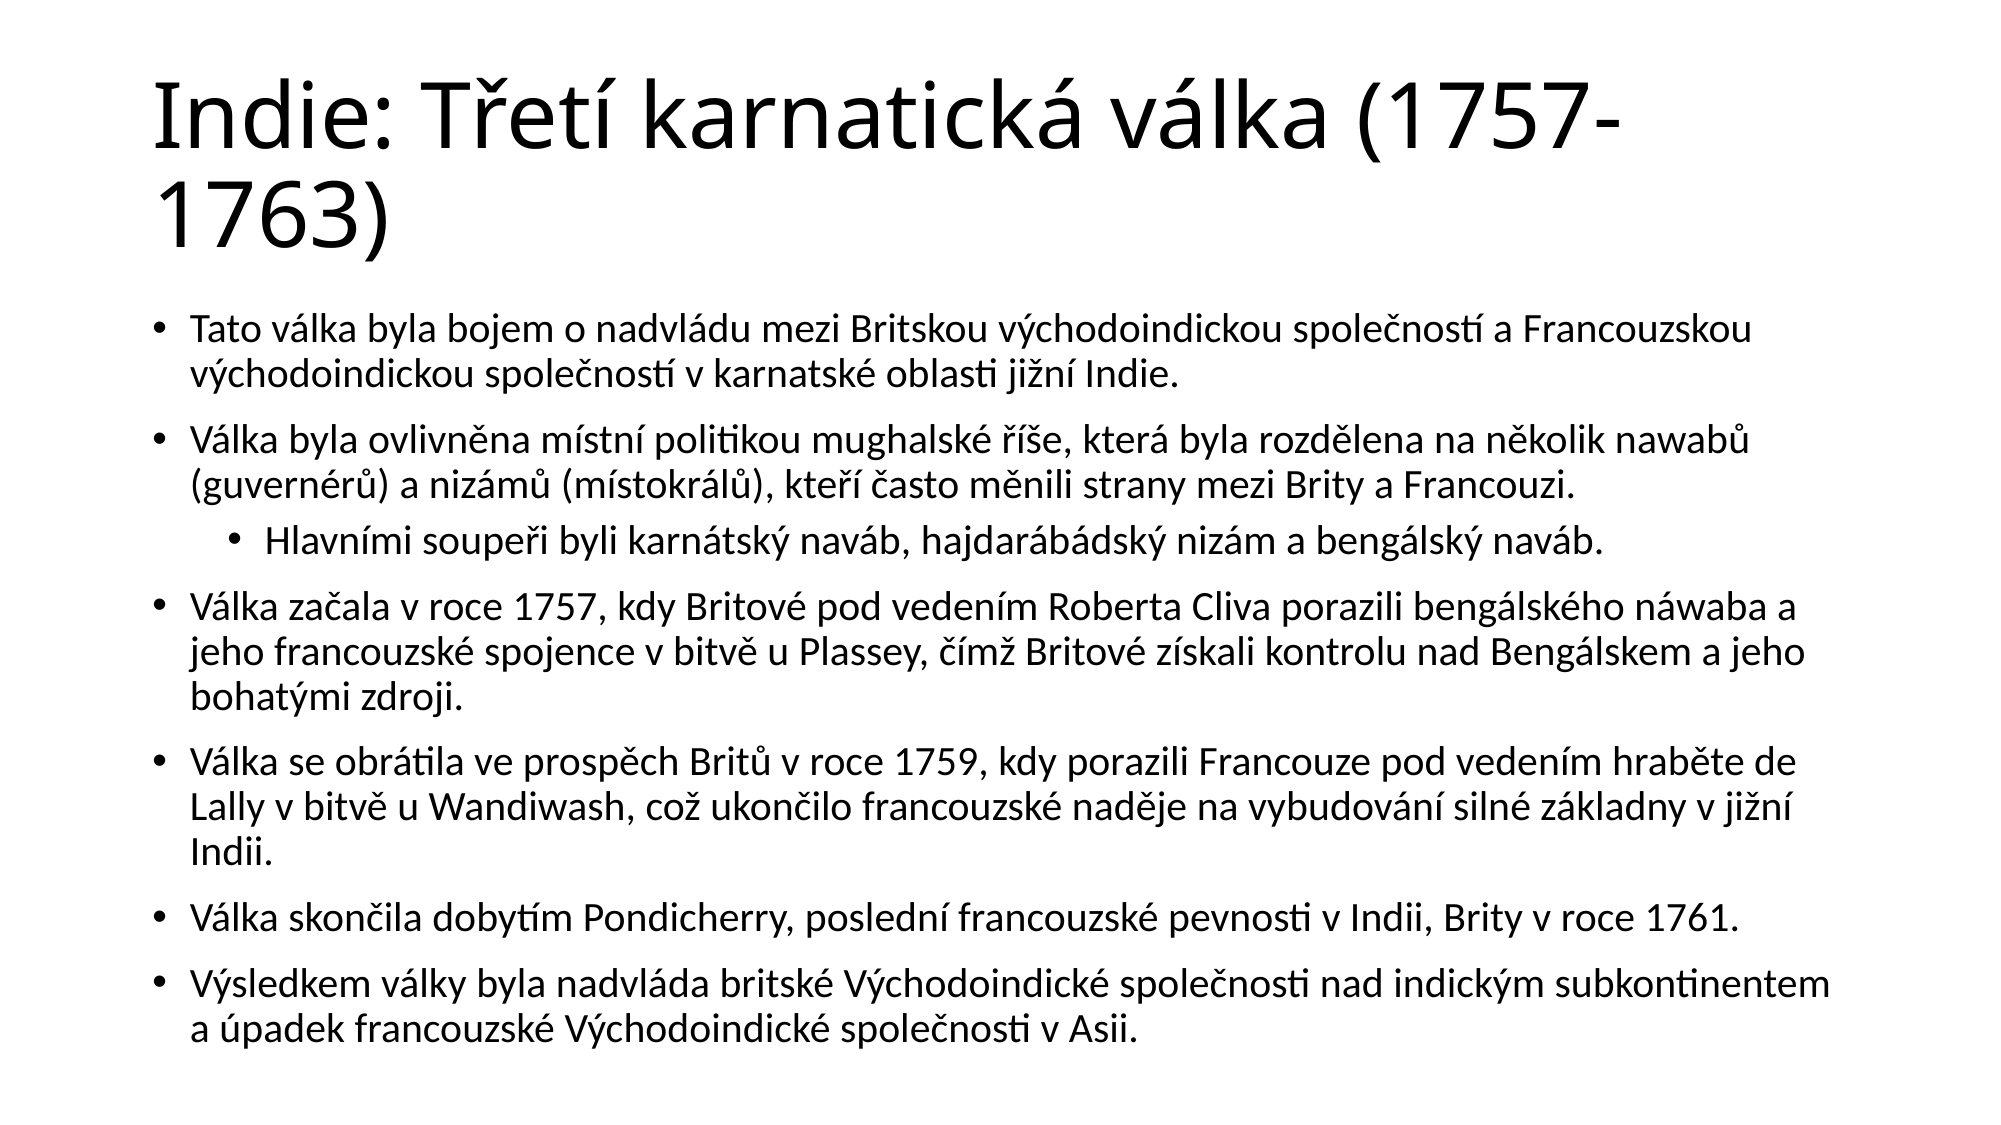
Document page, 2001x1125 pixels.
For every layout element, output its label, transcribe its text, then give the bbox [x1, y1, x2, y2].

title Indie: Třetí karnatická válka (1757-1763) [137, 59, 1863, 278]
list Tato válka byla bojem o nadvládu mezi Britskou východoindickou společností a Francouzskou východoindickou společností v karnatské oblasti jižní Indie. Válka byla ovlivněna místní politikou mughalské říše, která byla rozdělena na několik nawabů (guvernérů) a nizámů (místokrálů), kteří často měnili strany mezi Brity a Francouzi. Hlavními soupeři byli karnátský naváb, hajdarábádský nizám a bengálský naváb. Válka začala v roce 1757, kdy Britové pod vedením Roberta Cliva porazili bengálského náwaba a jeho francouzské spojence v bitvě u Plassey, čímž Britové získali kontrolu nad Bengálskem a jeho bohatými zdroji. Válka se obrátila ve prospěch Britů v roce 1759, kdy porazili Francouze pod vedením hraběte de Lally v bitvě u Wandiwash, což ukončilo francouzské naděje na vybudování silné základny v jižní Indii. Válka skončila dobytím Pondicherry, poslední francouzské pevnosti v Indii, Brity v roce 1761. Výsledkem války byla nadvláda britské Východoindické společnosti nad indickým subkontinentem a úpadek francouzské Východoindické společnosti v Asii. [137, 299, 1863, 1014]
